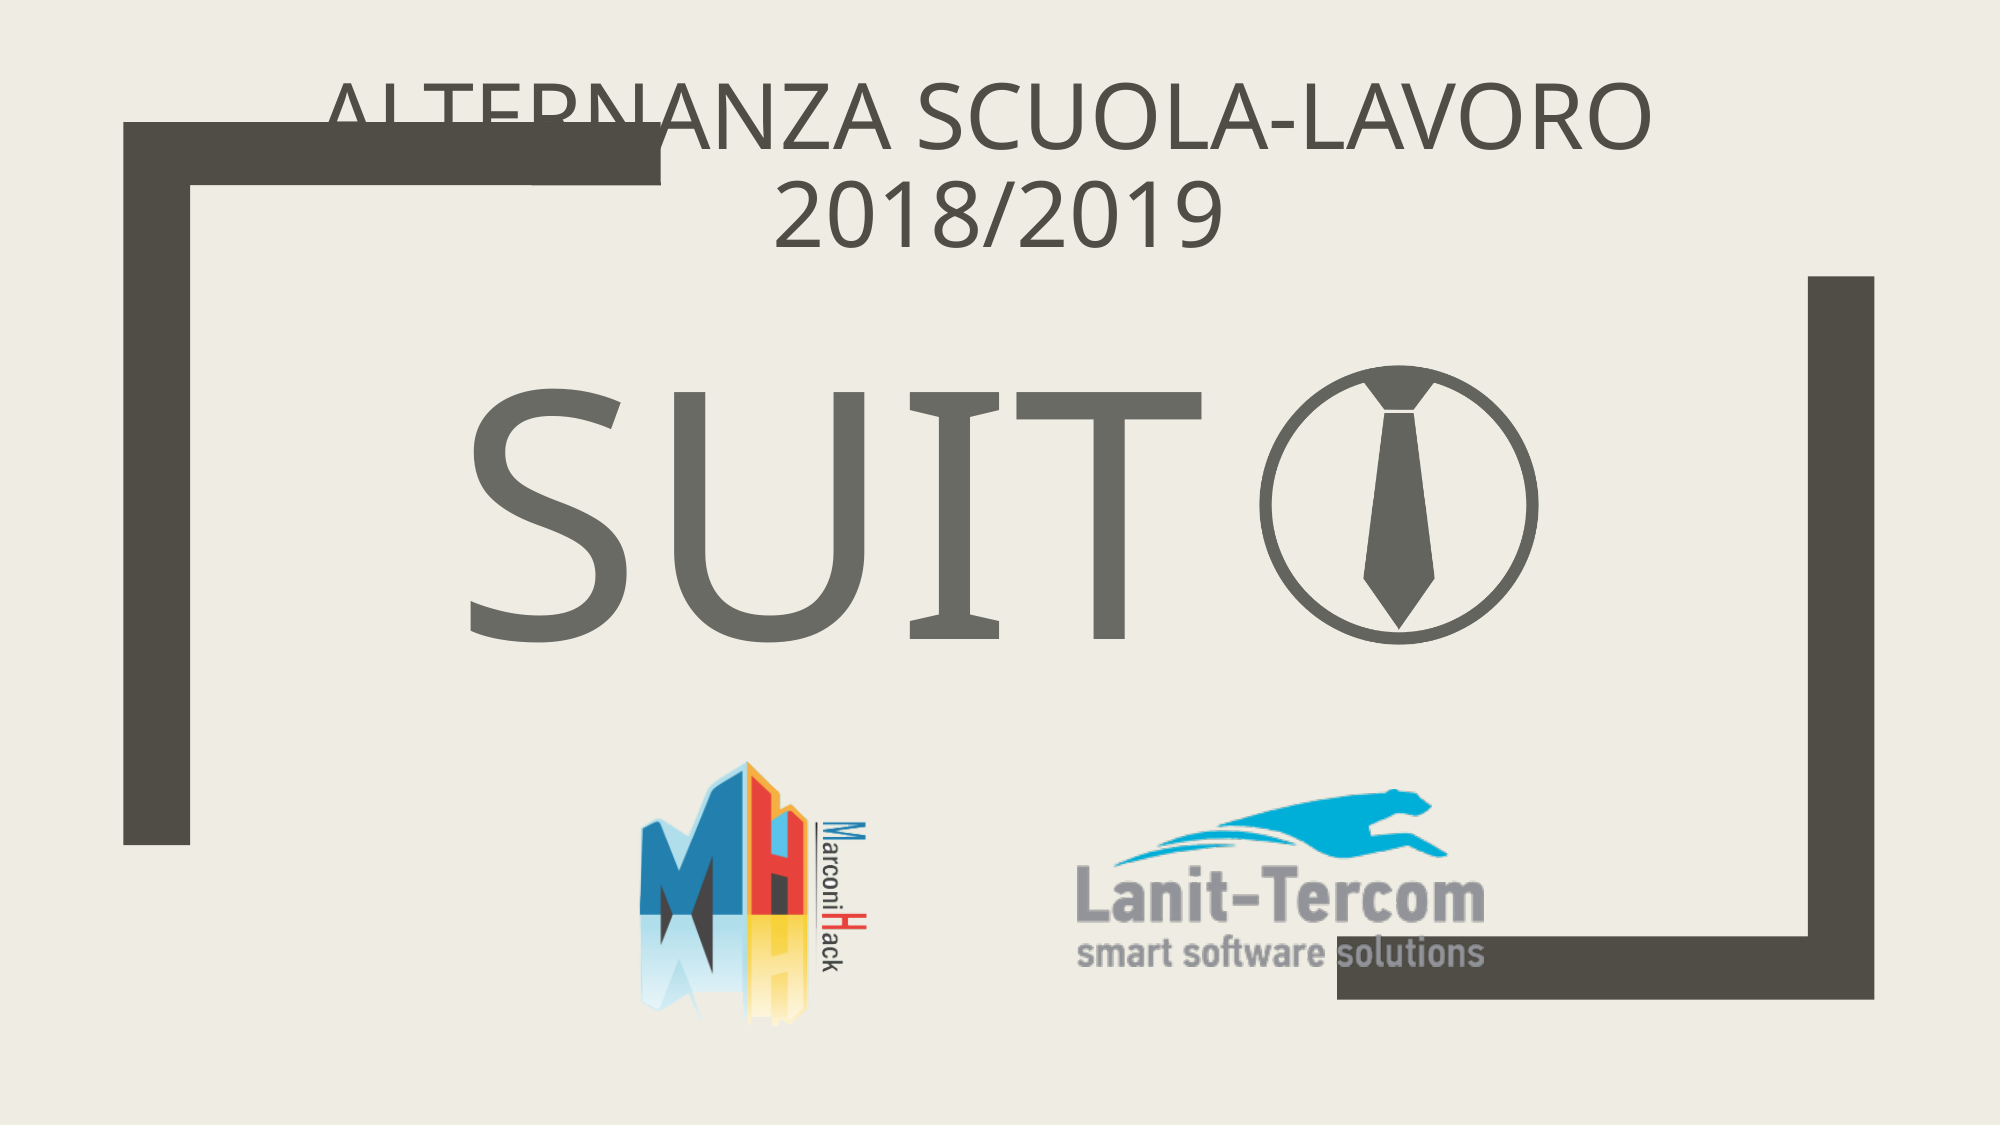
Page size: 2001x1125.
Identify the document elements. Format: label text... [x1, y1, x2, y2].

title Alternanza scuola-lavoro 2018/2019 [0, 55, 2000, 275]
picture [1077, 789, 1484, 967]
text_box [431, 286, 1569, 721]
picture [622, 761, 873, 1073]
